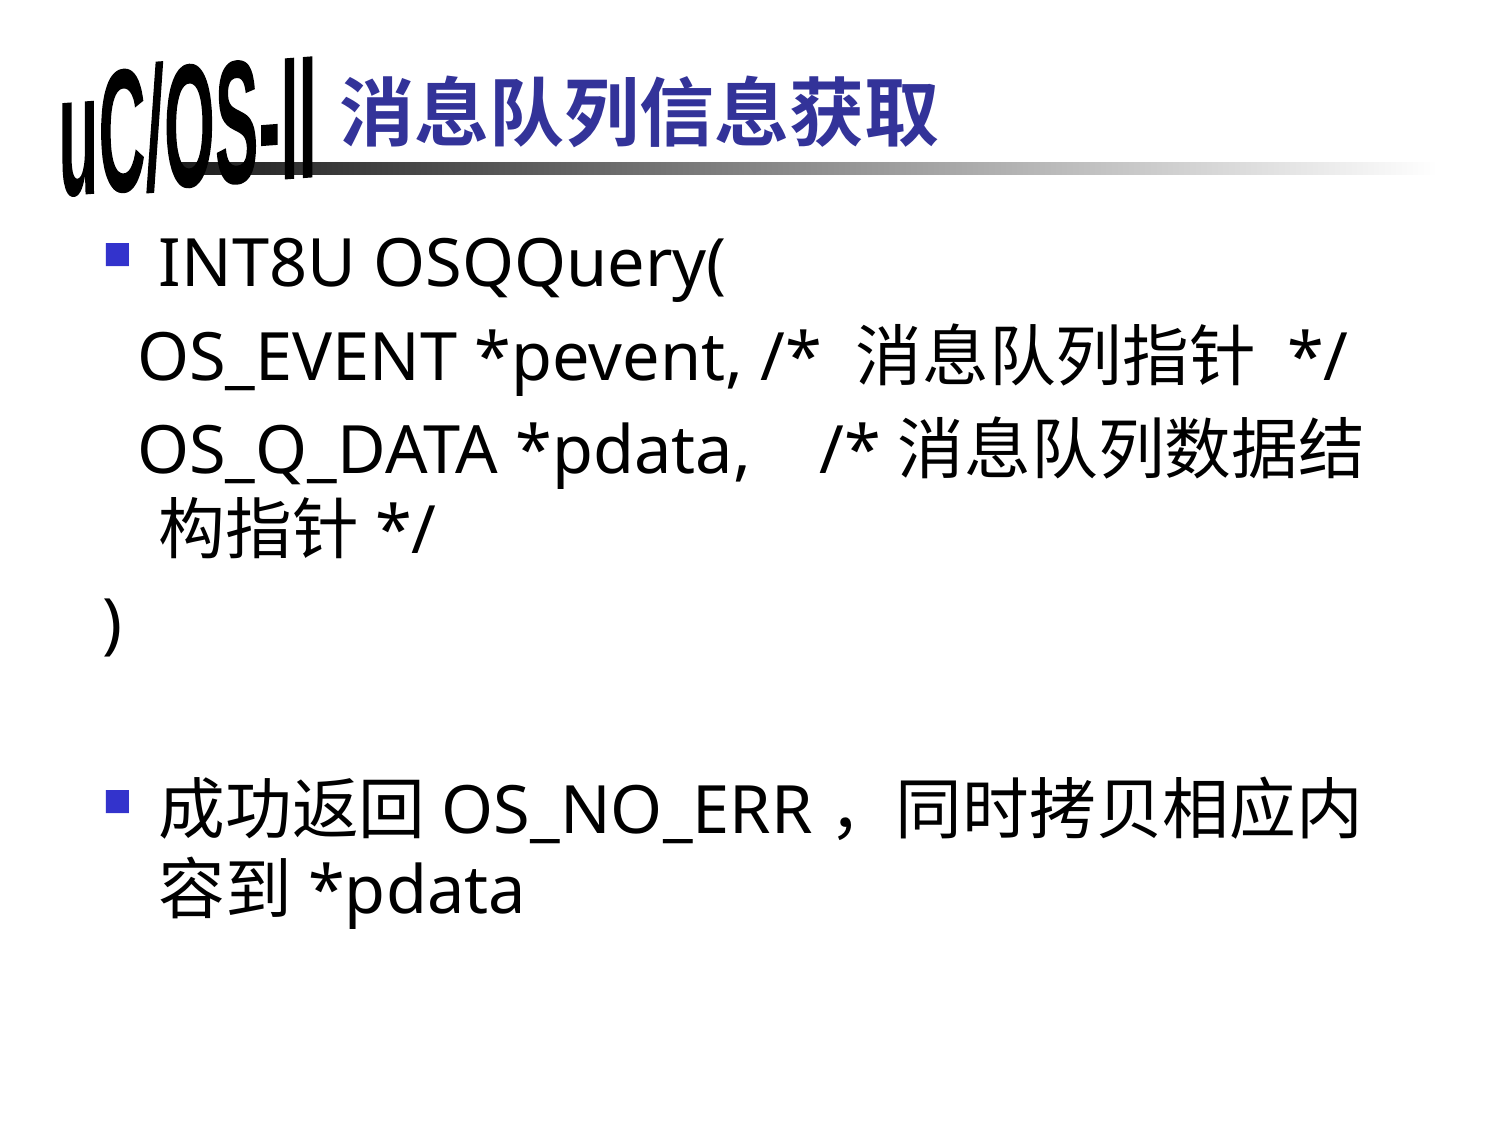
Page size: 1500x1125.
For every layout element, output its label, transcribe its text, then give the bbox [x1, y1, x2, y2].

list INT8U OSQQuery( OS_EVENT *pevent, /* 消息队列指针 */ OS_Q_DATA *pdata, /*消息队列数据结构指针*/ ) 成功返回OS_NO_ERR，同时拷贝相应内容到*pdata [87, 212, 1413, 1025]
title 消息队列信息获取 [324, 50, 1429, 163]
